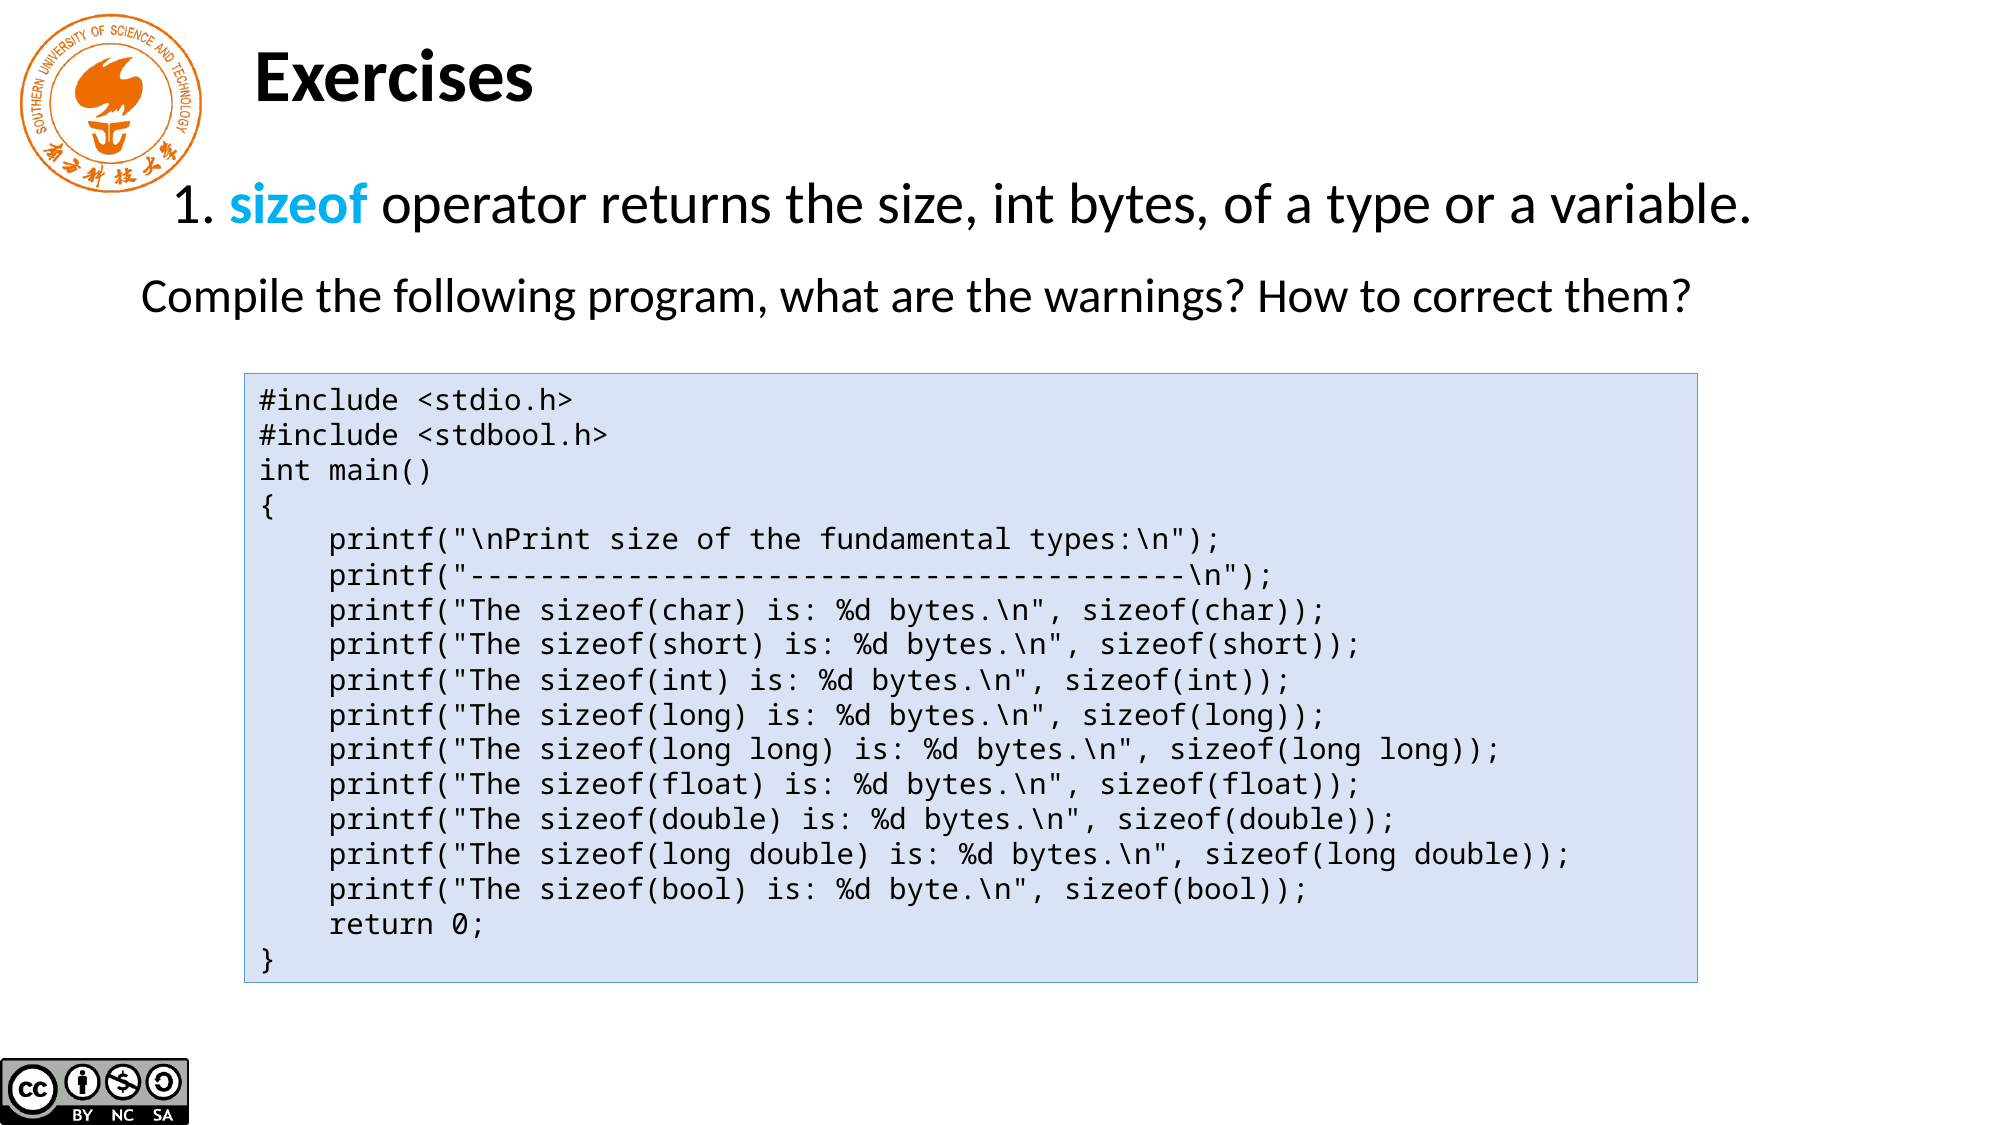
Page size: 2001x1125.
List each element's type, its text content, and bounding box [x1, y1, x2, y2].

picture [18, 11, 202, 194]
list Compile the following program, what are the warnings? How to correct them? [126, 269, 1994, 361]
title 1. sizeof operator returns the size, int bytes, of a type or a variable. [156, 139, 1882, 269]
text_box Exercises [222, 20, 1552, 134]
text_box #include <stdio.h> #include <stdbool.h> int main() { printf("\nPrint size of the fundamental types:\n"); printf("-----------------------------------------\n"); printf("The sizeof(char) is: %d bytes.\n", sizeof(char)); printf("The sizeof(short) is: %d bytes.\n", sizeof(short)); printf("The sizeof(int) is: %d bytes.\n", sizeof(int)); printf("The sizeof(long) is: %d bytes.\n", sizeof(long)); printf("The sizeof(long long) is: %d bytes.\n", sizeof(long long)); printf("The sizeof(float) is: %d bytes.\n", sizeof(float)); printf("The sizeof(double) is: %d bytes.\n", sizeof(double)); printf("The sizeof(long double) is: %d bytes.\n", sizeof(long double)); printf("The sizeof(bool) is: %d byte.\n", sizeof(bool)); return 0; } [244, 373, 1698, 983]
picture [0, 1058, 189, 1125]
